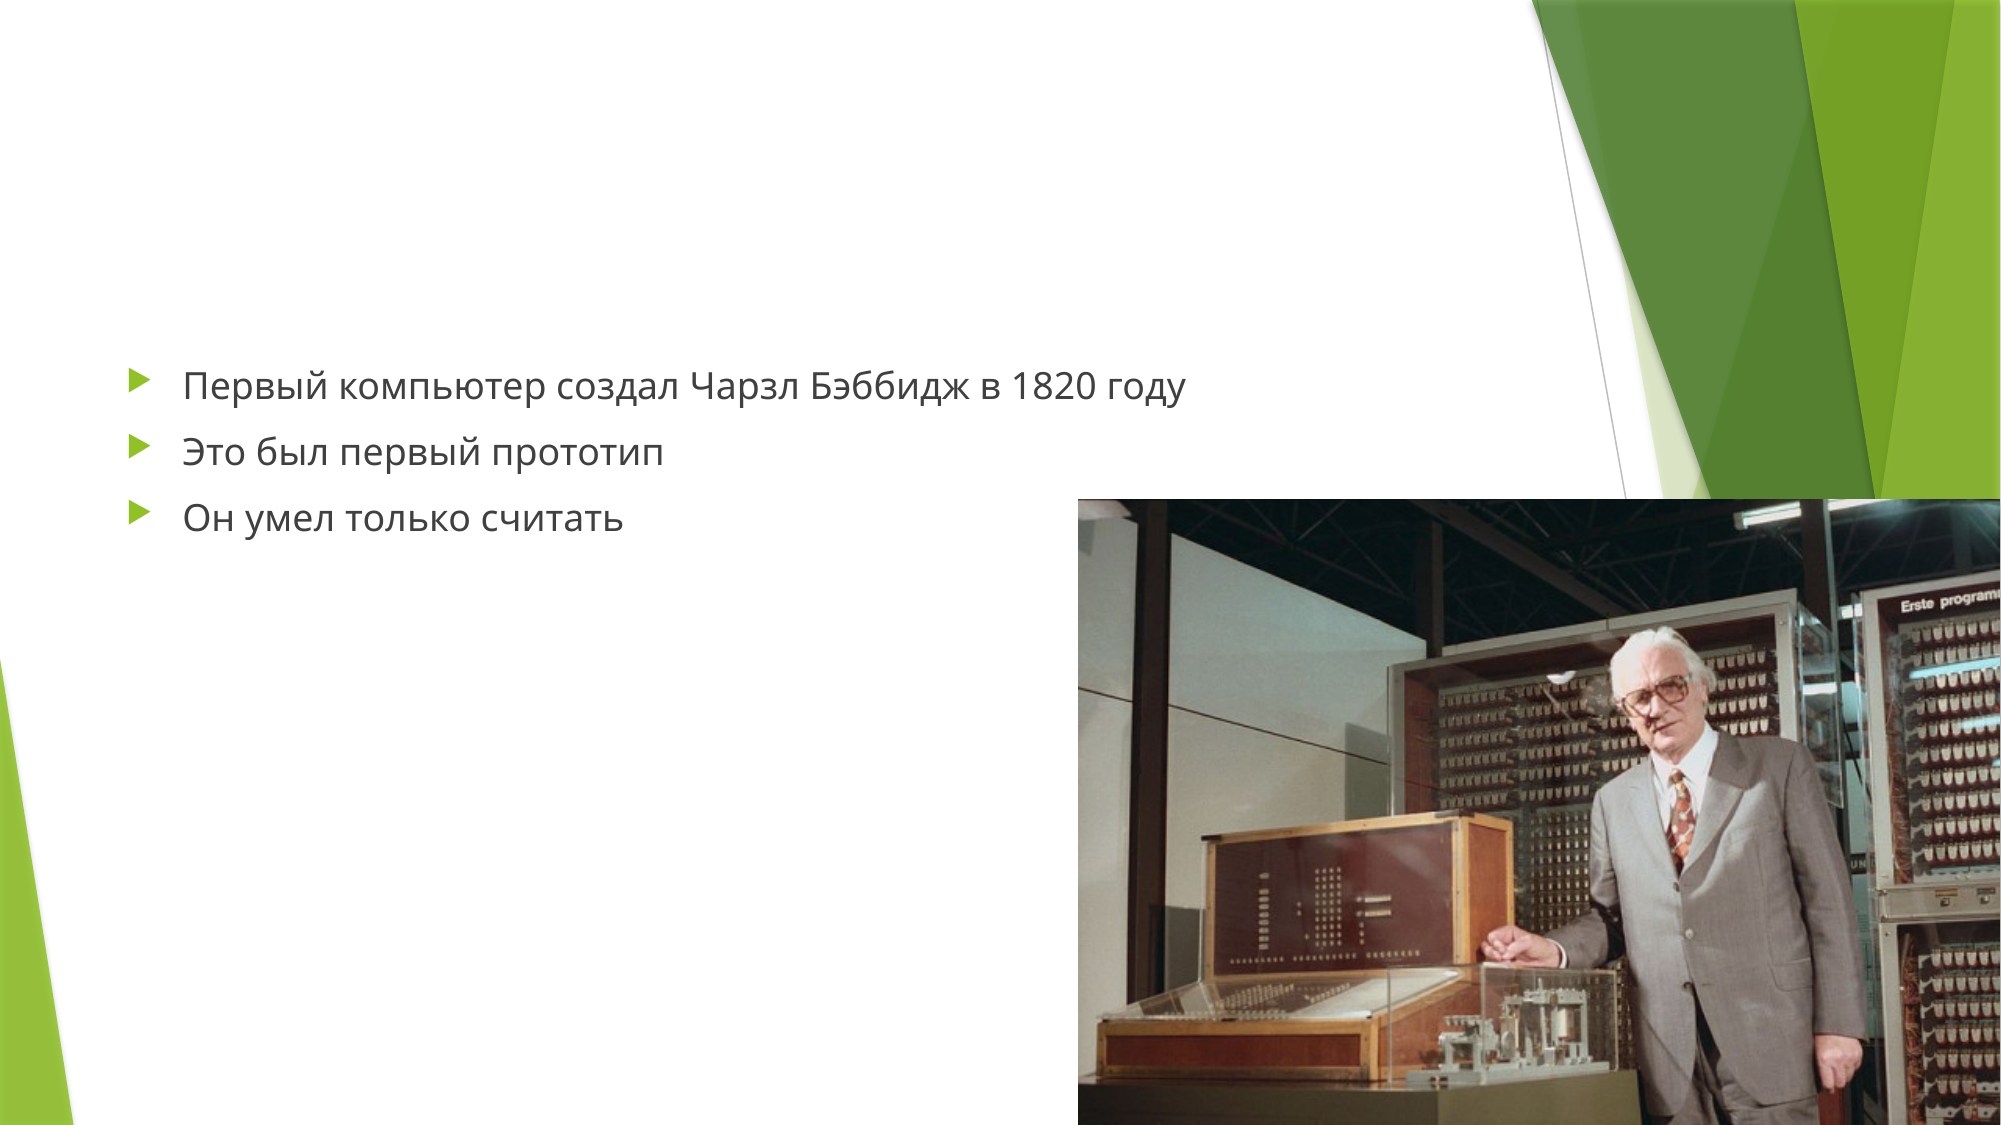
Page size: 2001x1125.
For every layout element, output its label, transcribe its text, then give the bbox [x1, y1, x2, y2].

list Первый компьютер создал Чарзл Бэббидж в 1820 году Это был первый прототип Он умел только считать [111, 354, 1522, 992]
picture [1077, 499, 2000, 1125]
